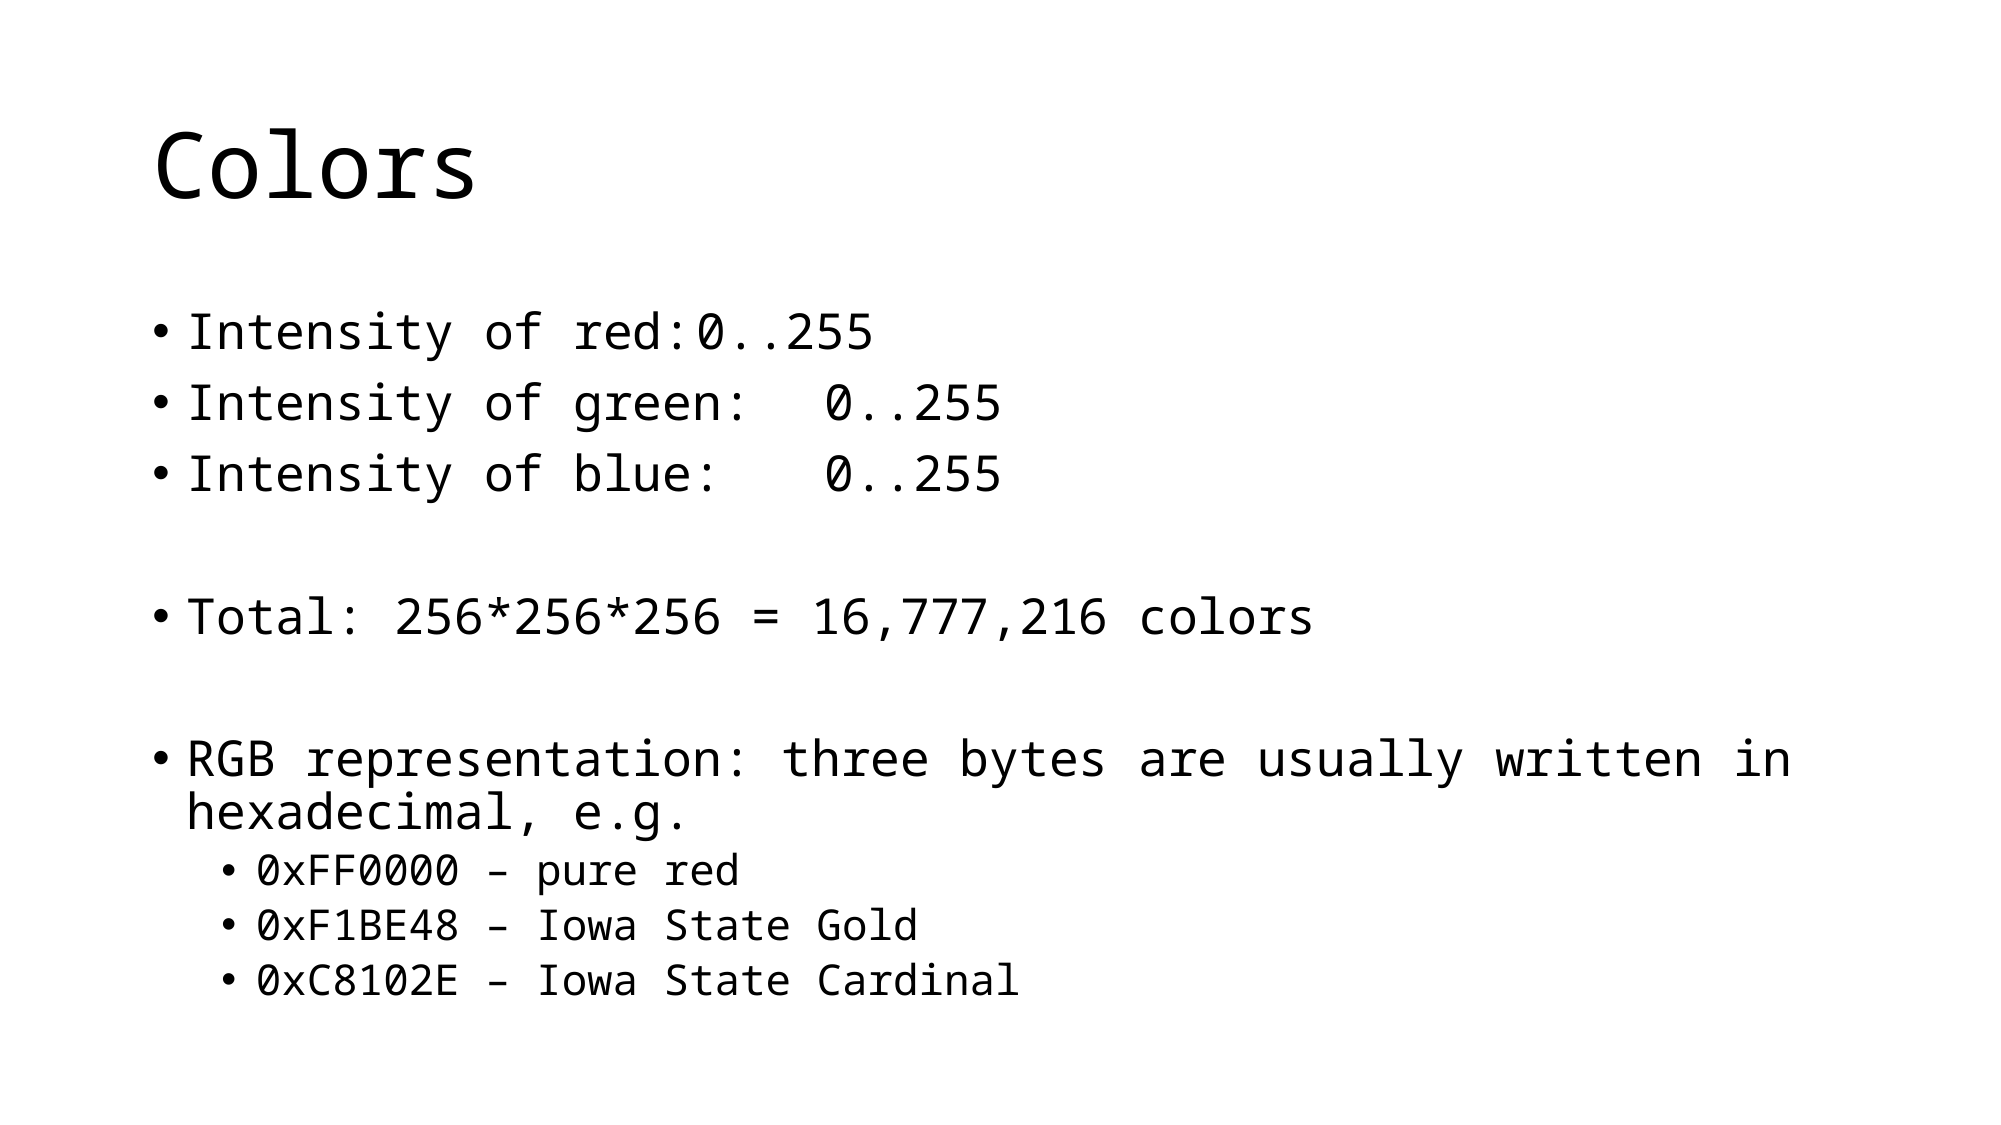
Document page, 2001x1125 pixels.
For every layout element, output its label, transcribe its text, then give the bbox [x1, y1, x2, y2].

list Intensity of red: 0..255 Intensity of green: 0..255 Intensity of blue: 0..255 Total: 256*256*256 = 16,777,216 colors RGB representation: three bytes are usually written in hexadecimal, e.g. 0xFF0000 – pure red 0xF1BE48 – Iowa State Gold 0xC8102E – Iowa State Cardinal [137, 299, 1863, 1014]
title Colors [137, 59, 1863, 278]
